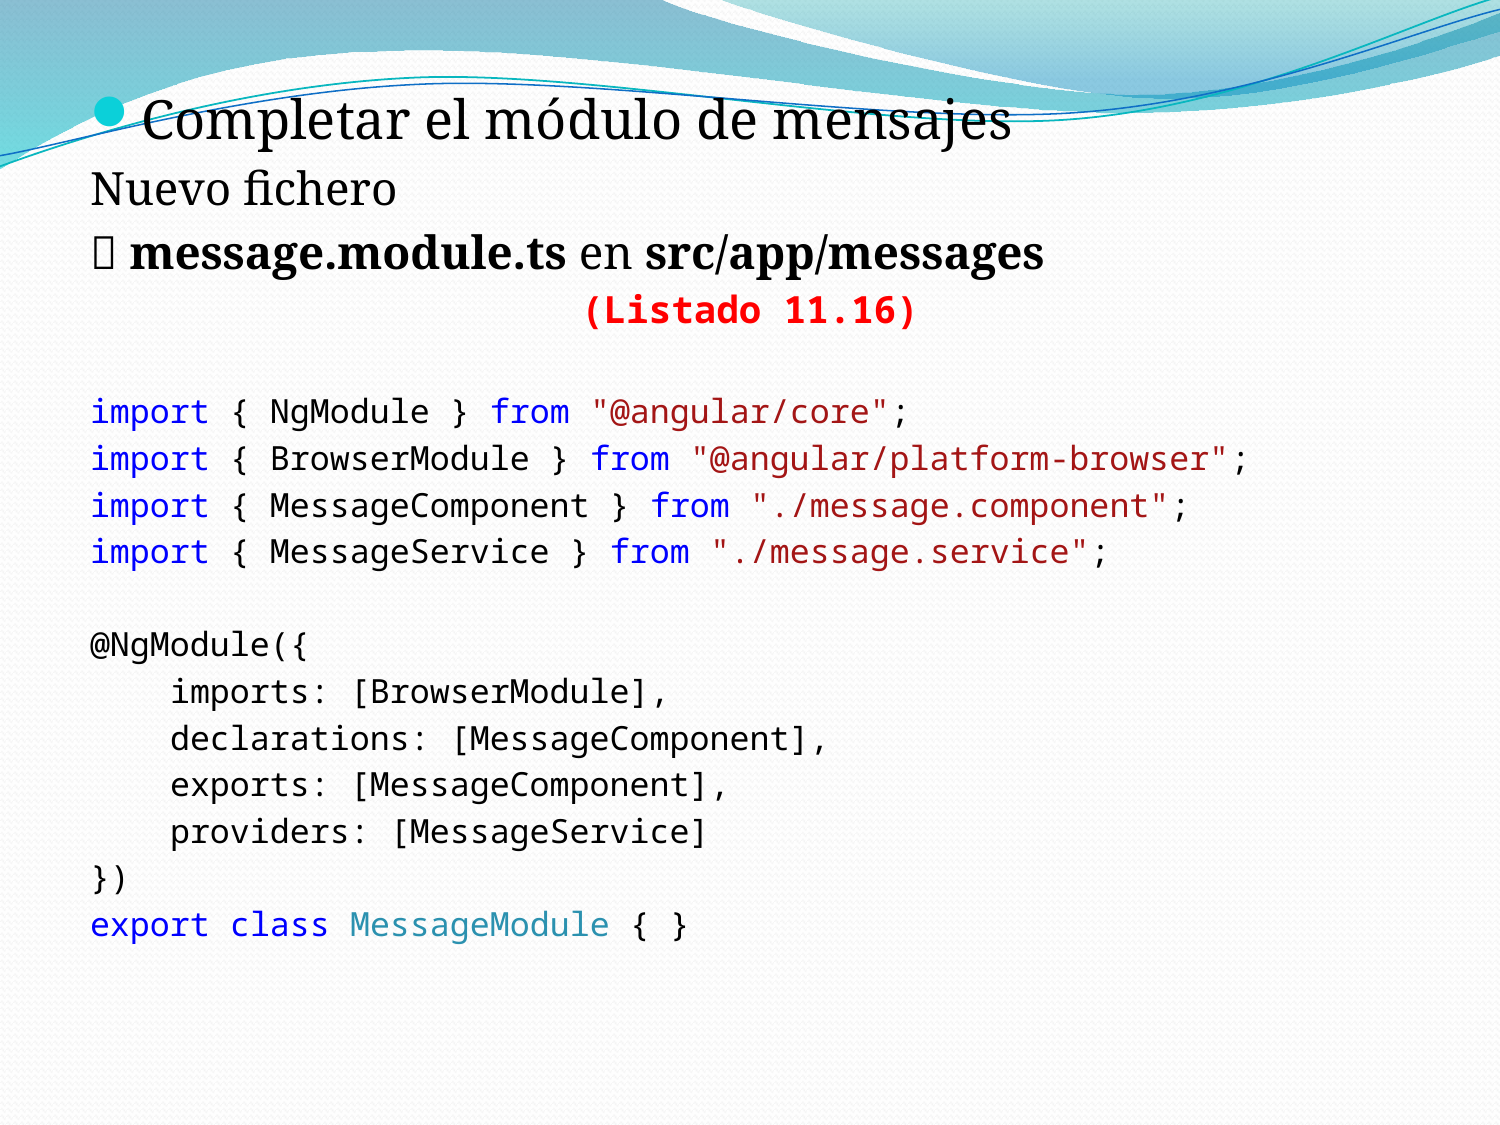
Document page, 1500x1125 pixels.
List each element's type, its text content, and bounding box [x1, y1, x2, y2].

list Completar el módulo de mensajes Nuevo fichero  message.module.ts en src/app/messages (Listado 11.16) import { NgModule } from "@angular/core"; import { BrowserModule } from "@angular/platform-browser"; import { MessageComponent } from "./message.component"; import { MessageService } from "./message.service"; @NgModule({ imports: [BrowserModule], declarations: [MessageComponent], exports: [MessageComponent], providers: [MessageService] }) export class MessageModule { } [74, 77, 1426, 1038]
